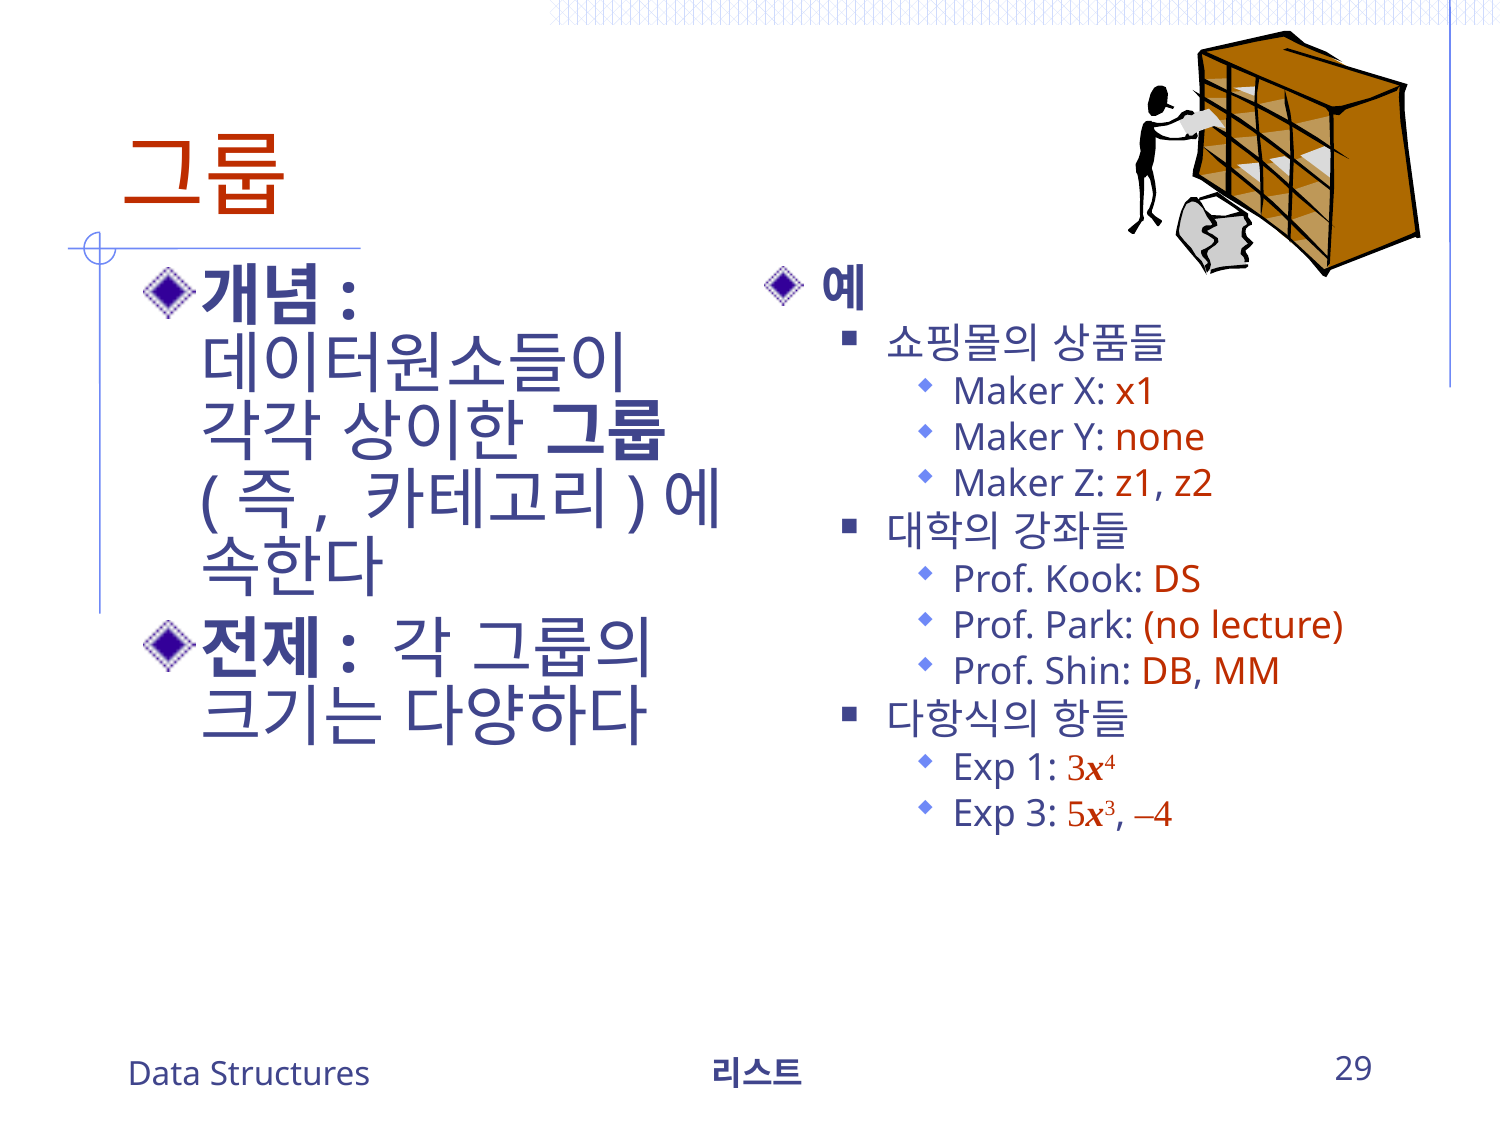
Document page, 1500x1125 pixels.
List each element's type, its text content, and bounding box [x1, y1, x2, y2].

picture [1127, 30, 1421, 278]
title 그룹 [105, 46, 1122, 235]
picture [143, 620, 196, 672]
text_box 예 쇼핑몰의 상품들 Maker X: x1 Maker Y: none Maker Z: z1, z2 대학의 강좌들 Prof. Kook: DS Prof. Park: (no lecture) Prof. Shin: DB, MM 다항식의 항들 Exp 1: 3x4 Exp 3: 5x3, –4 [749, 257, 1383, 1020]
slide_number Data Structures [112, 1024, 516, 1101]
picture [143, 267, 196, 319]
footer 리스트 [527, 1024, 988, 1101]
picture [764, 266, 804, 306]
list 개념: 데이터원소들이 각각 상이한 그룹(즉, 카테고리)에 속한다 전제: 각 그룹의 크기는 다양하다 [128, 257, 749, 985]
slide_number 29 [1074, 1024, 1388, 1101]
